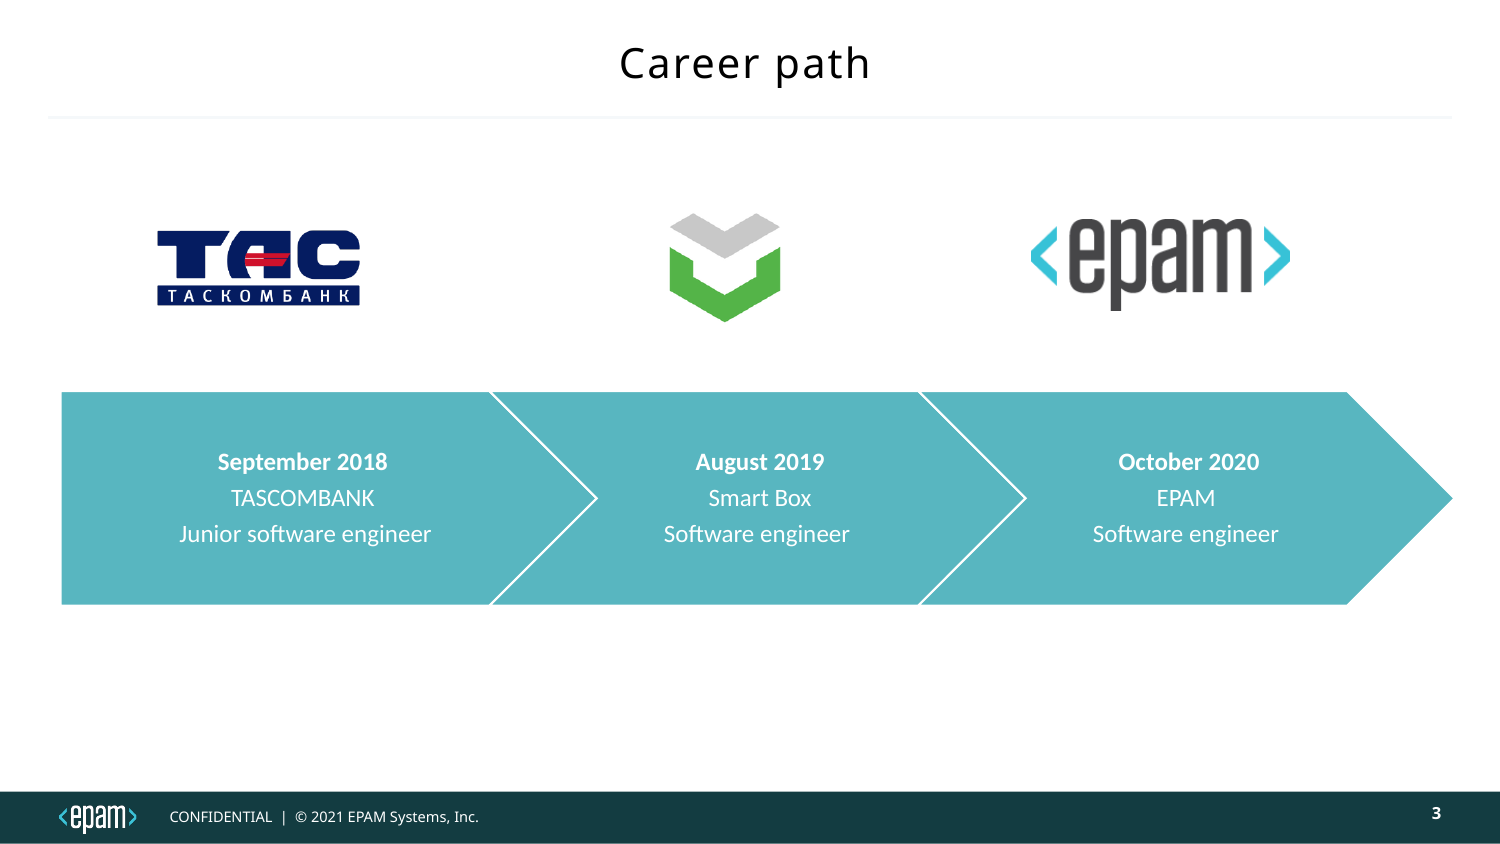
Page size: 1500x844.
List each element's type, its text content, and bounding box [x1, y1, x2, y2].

picture [1031, 219, 1290, 311]
slide_number 3 [1216, 791, 1442, 844]
picture [651, 194, 798, 342]
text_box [59, 346, 1455, 651]
picture [151, 159, 363, 370]
title Career path [60, 37, 1443, 87]
